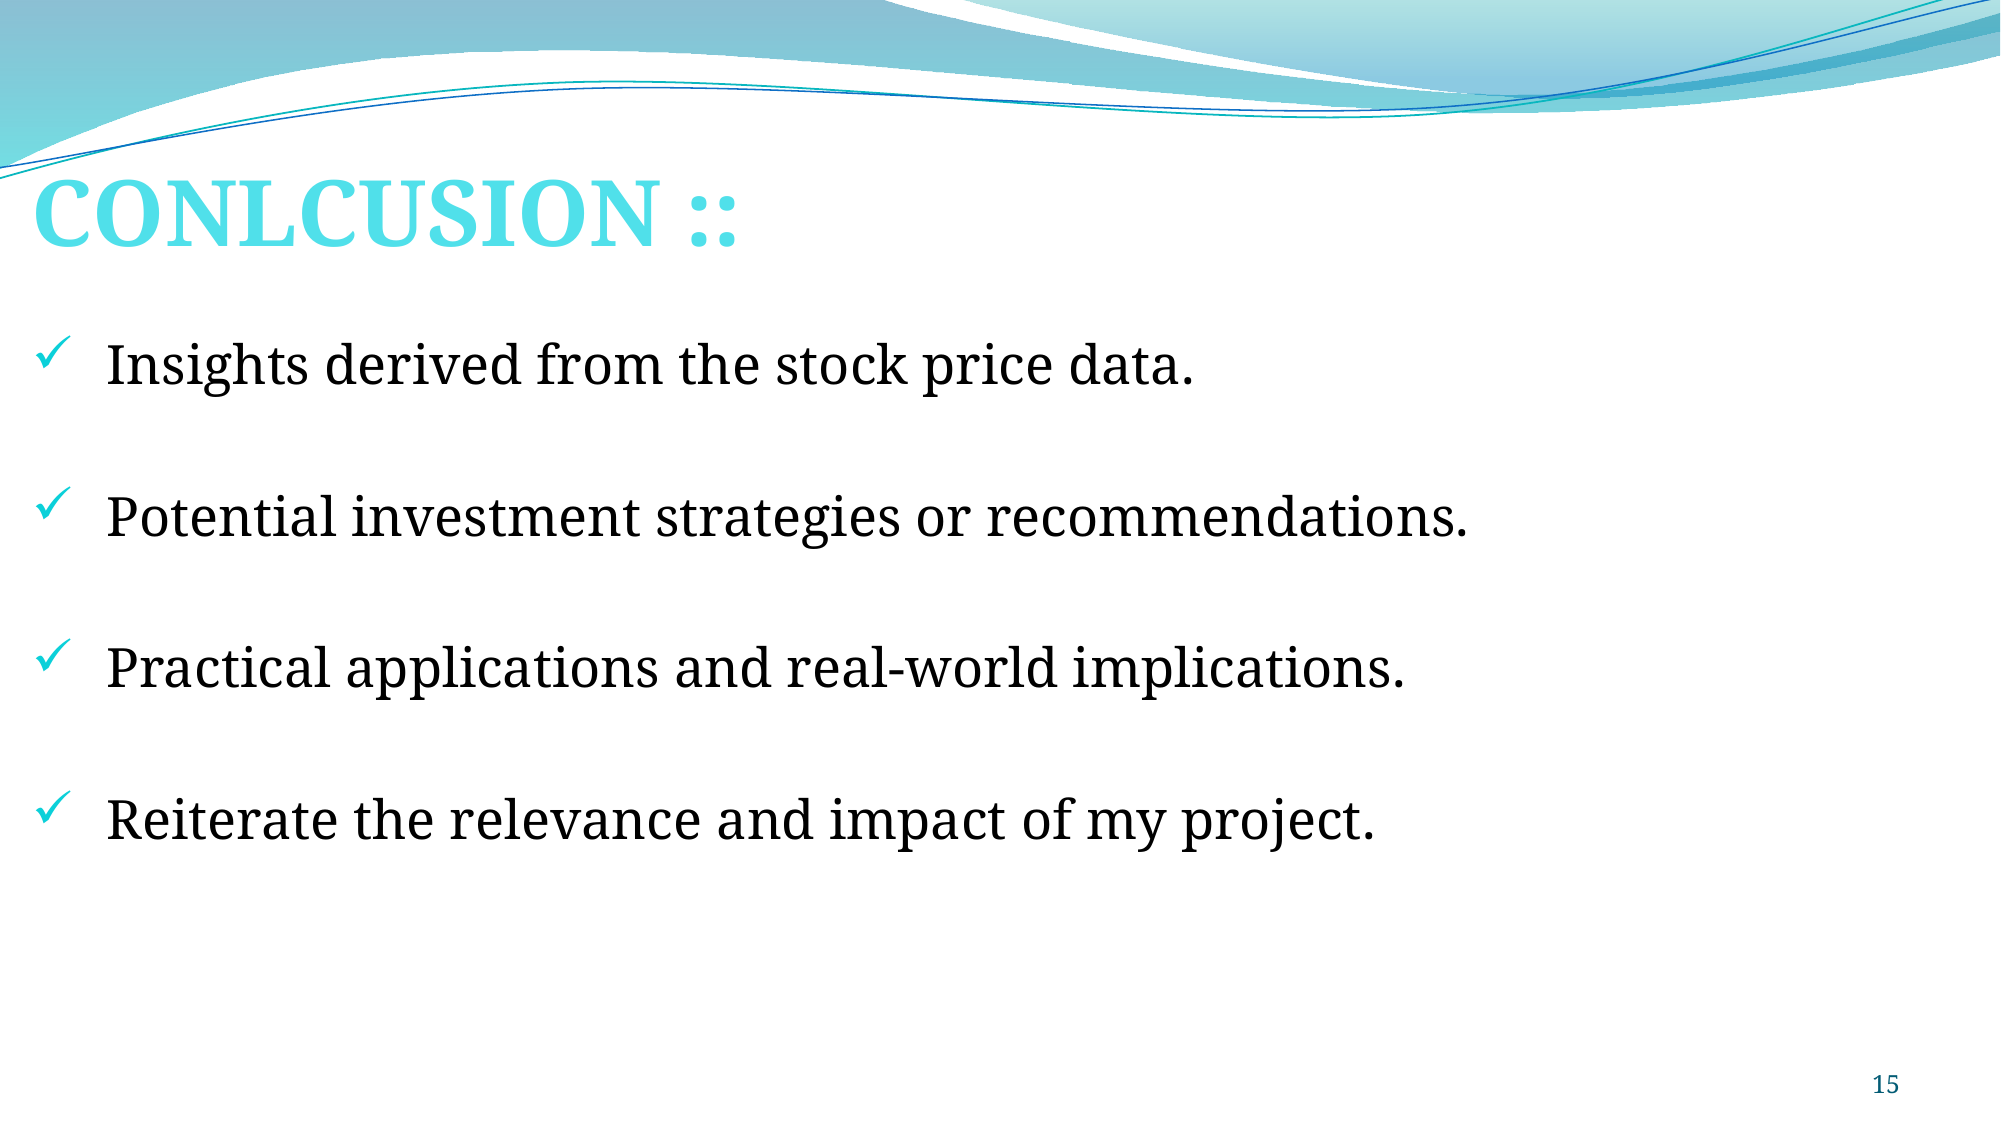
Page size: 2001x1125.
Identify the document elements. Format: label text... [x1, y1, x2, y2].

slide_number 15 [1733, 1042, 1900, 1103]
subtitle Insights derived from the stock price data. Potential investment strategies or recommendations. Practical applications and real-world implications. Reiterate the relevance and impact of my project. [31, 323, 1831, 991]
title CONLCUSION :: [31, 115, 2000, 266]
